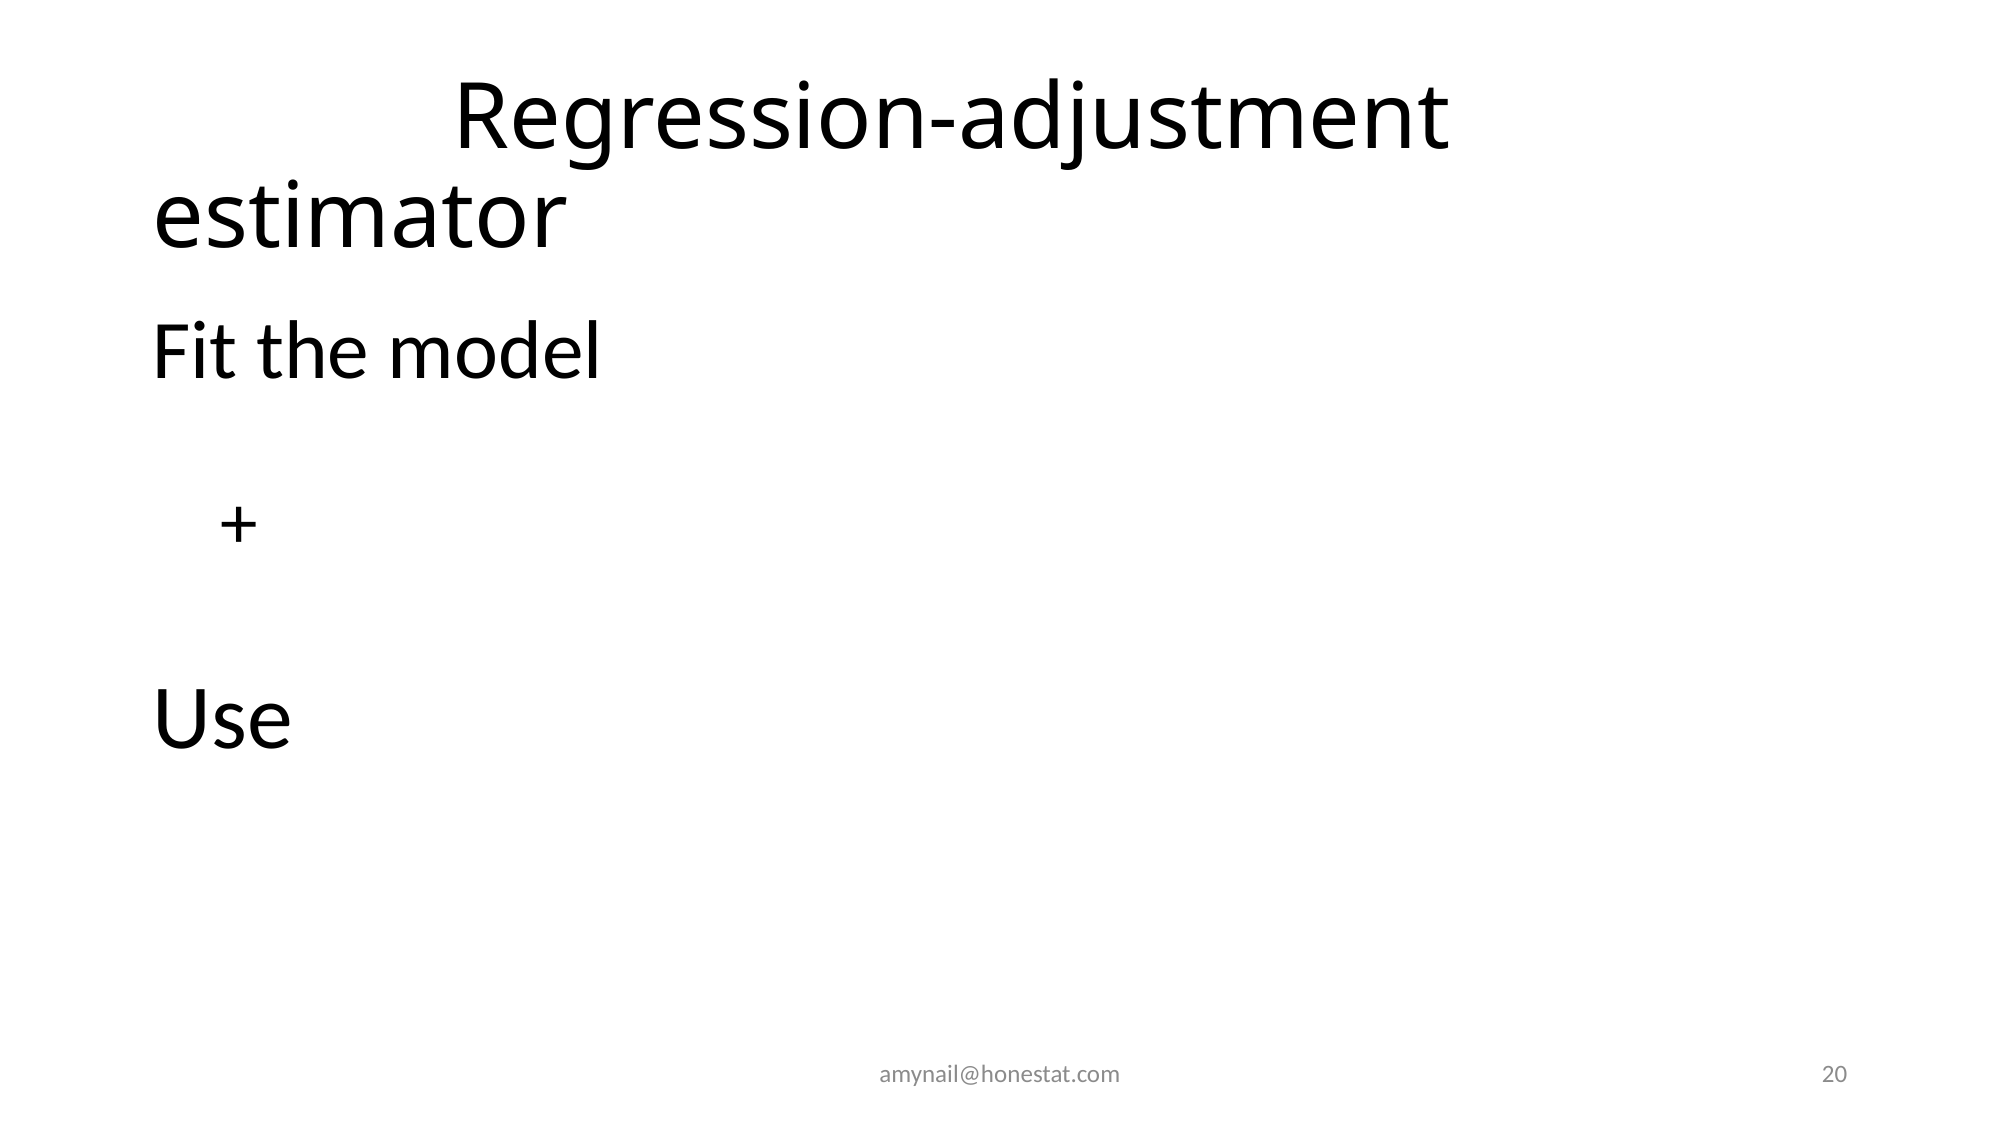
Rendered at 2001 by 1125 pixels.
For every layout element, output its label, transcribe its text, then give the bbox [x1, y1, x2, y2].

footer amynail@honestat.com [662, 1042, 1338, 1103]
slide_number 20 [1412, 1042, 1863, 1103]
